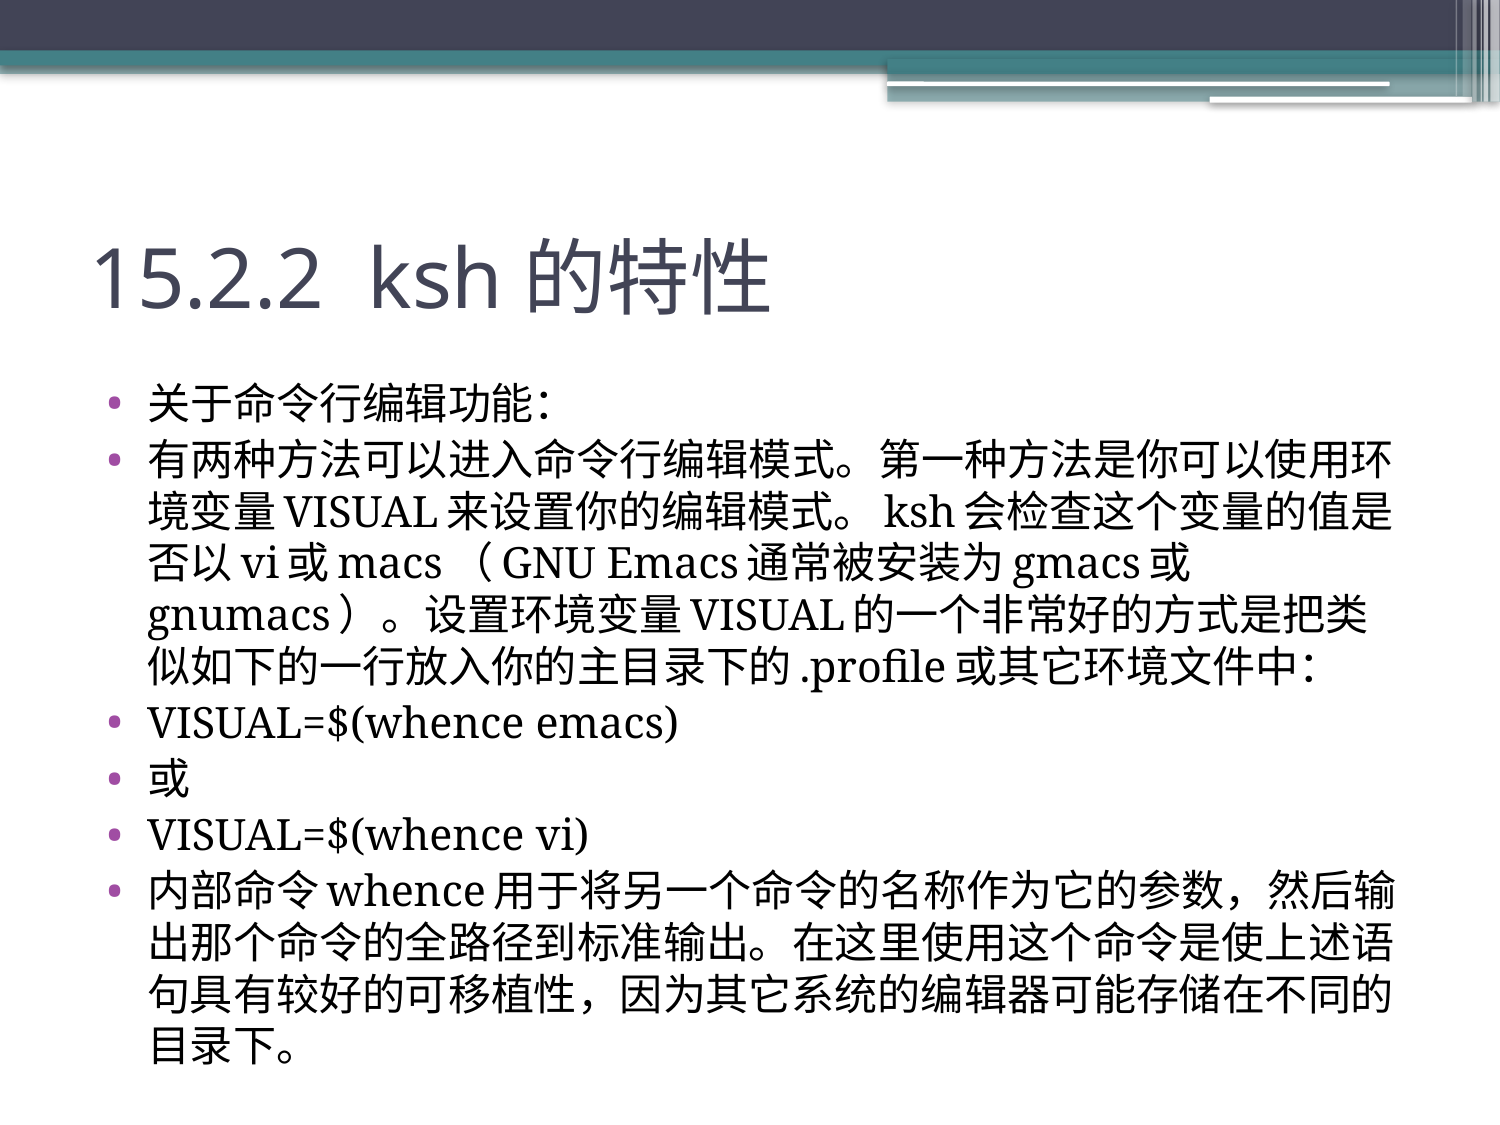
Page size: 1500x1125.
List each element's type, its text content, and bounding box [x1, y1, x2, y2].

title 15.2.2 ksh的特性 [75, 187, 1425, 363]
list 关于命令行编辑功能： 有两种方法可以进入命令行编辑模式。第一种方法是你可以使用环境变量VISUAL来设置你的编辑模式。ksh会检查这个变量的值是否以vi或macs（GNU Emacs通常被安装为gmacs或gnumacs）。设置环境变量VISUAL的一个非常好的方式是把类似如下的一行放入你的主目录下的.profile或其它环境文件中： VISUAL=$(whence emacs) 或 VISUAL=$(whence vi) 内部命令whence用于将另一个命令的名称作为它的参数，然后输出那个命令的全路径到标准输出。在这里使用这个命令是使上述语句具有较好的可移植性，因为其它系统的编辑器可能存储在不同的目录下。 [75, 368, 1425, 1079]
